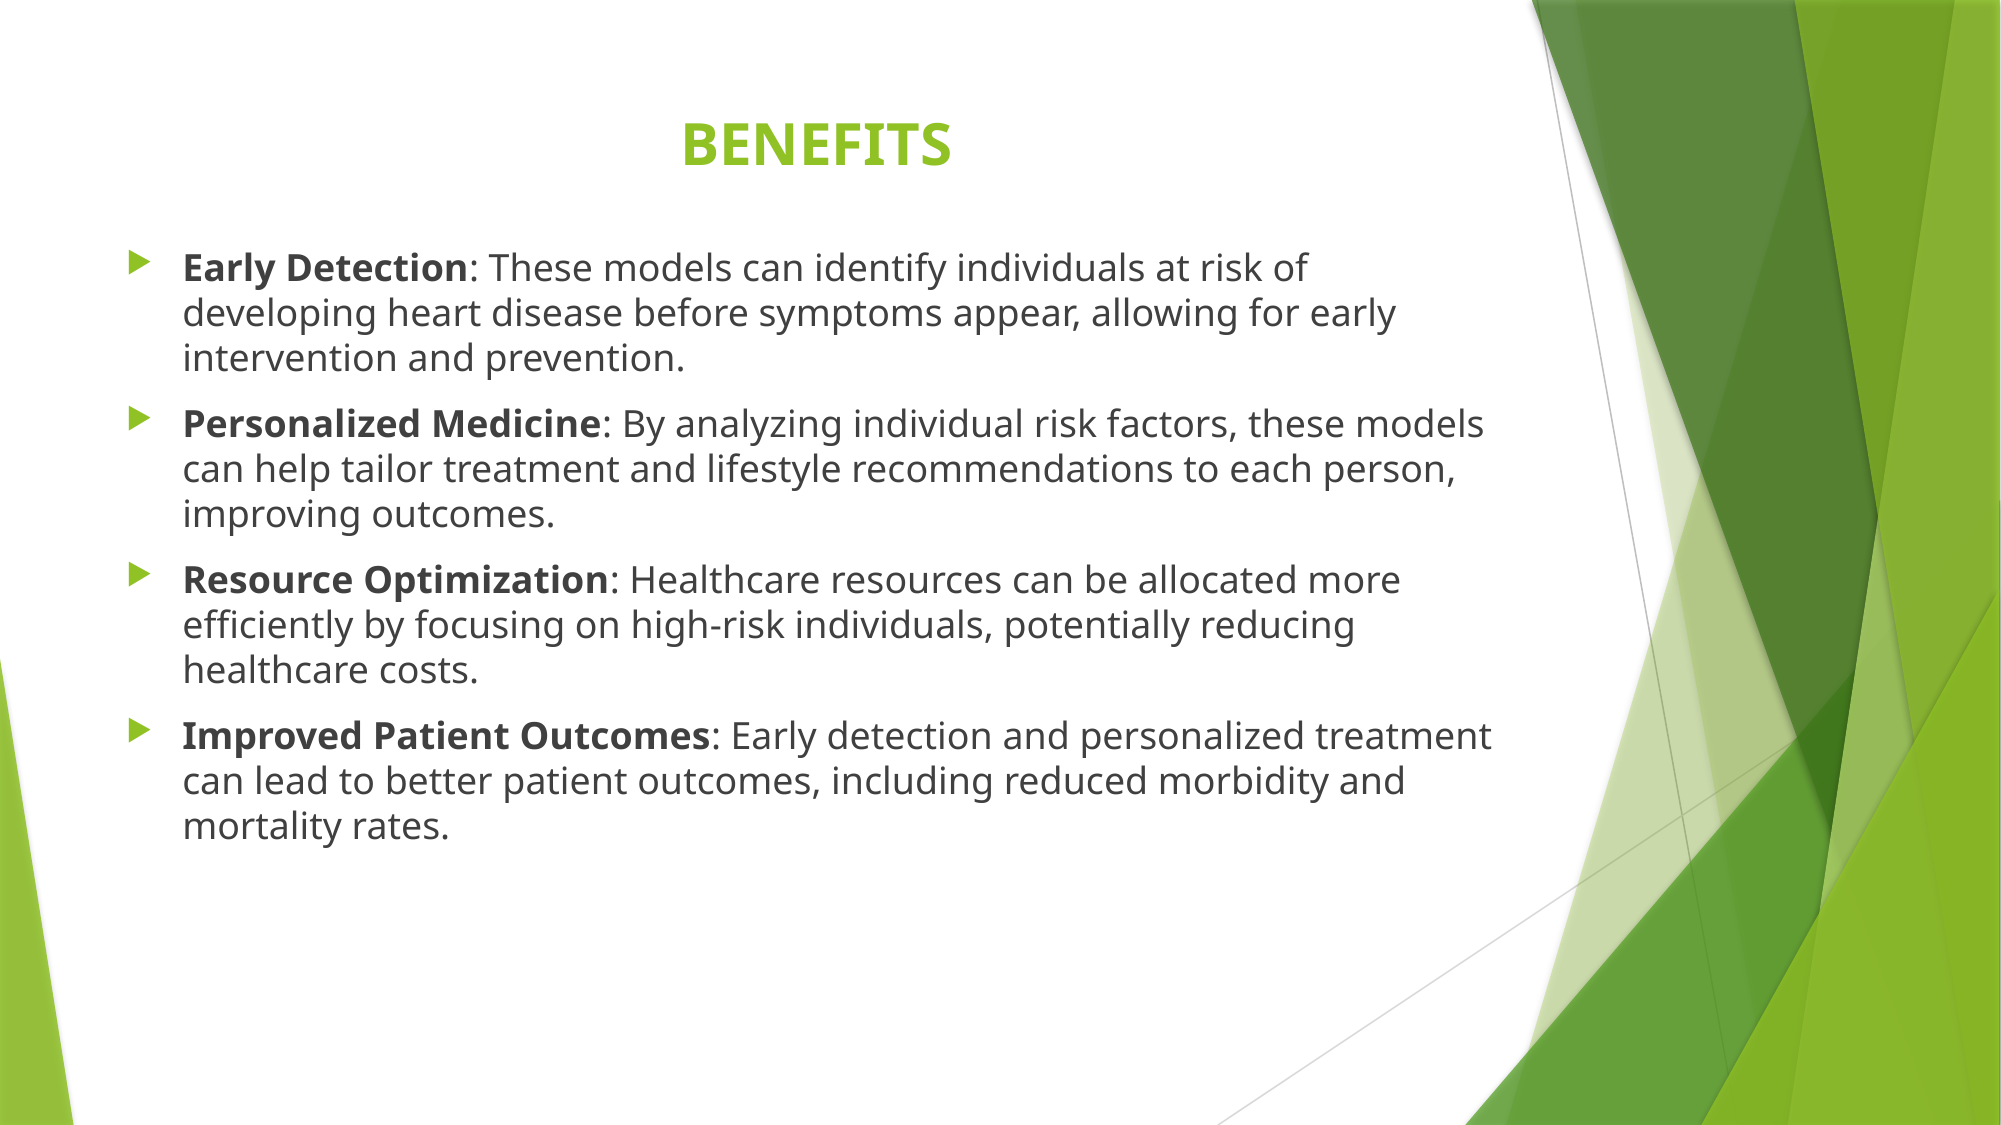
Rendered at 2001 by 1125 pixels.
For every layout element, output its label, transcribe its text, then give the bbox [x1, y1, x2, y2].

list Early Detection: These models can identify individuals at risk of developing heart disease before symptoms appear, allowing for early intervention and prevention. Personalized Medicine: By analyzing individual risk factors, these models can help tailor treatment and lifestyle recommendations to each person, improving outcomes. Resource Optimization: Healthcare resources can be allocated more efficiently by focusing on high-risk individuals, potentially reducing healthcare costs. Improved Patient Outcomes: Early detection and personalized treatment can lead to better patient outcomes, including reduced morbidity and mortality rates. [111, 236, 1522, 929]
title BENEFITS [111, 99, 1522, 225]
